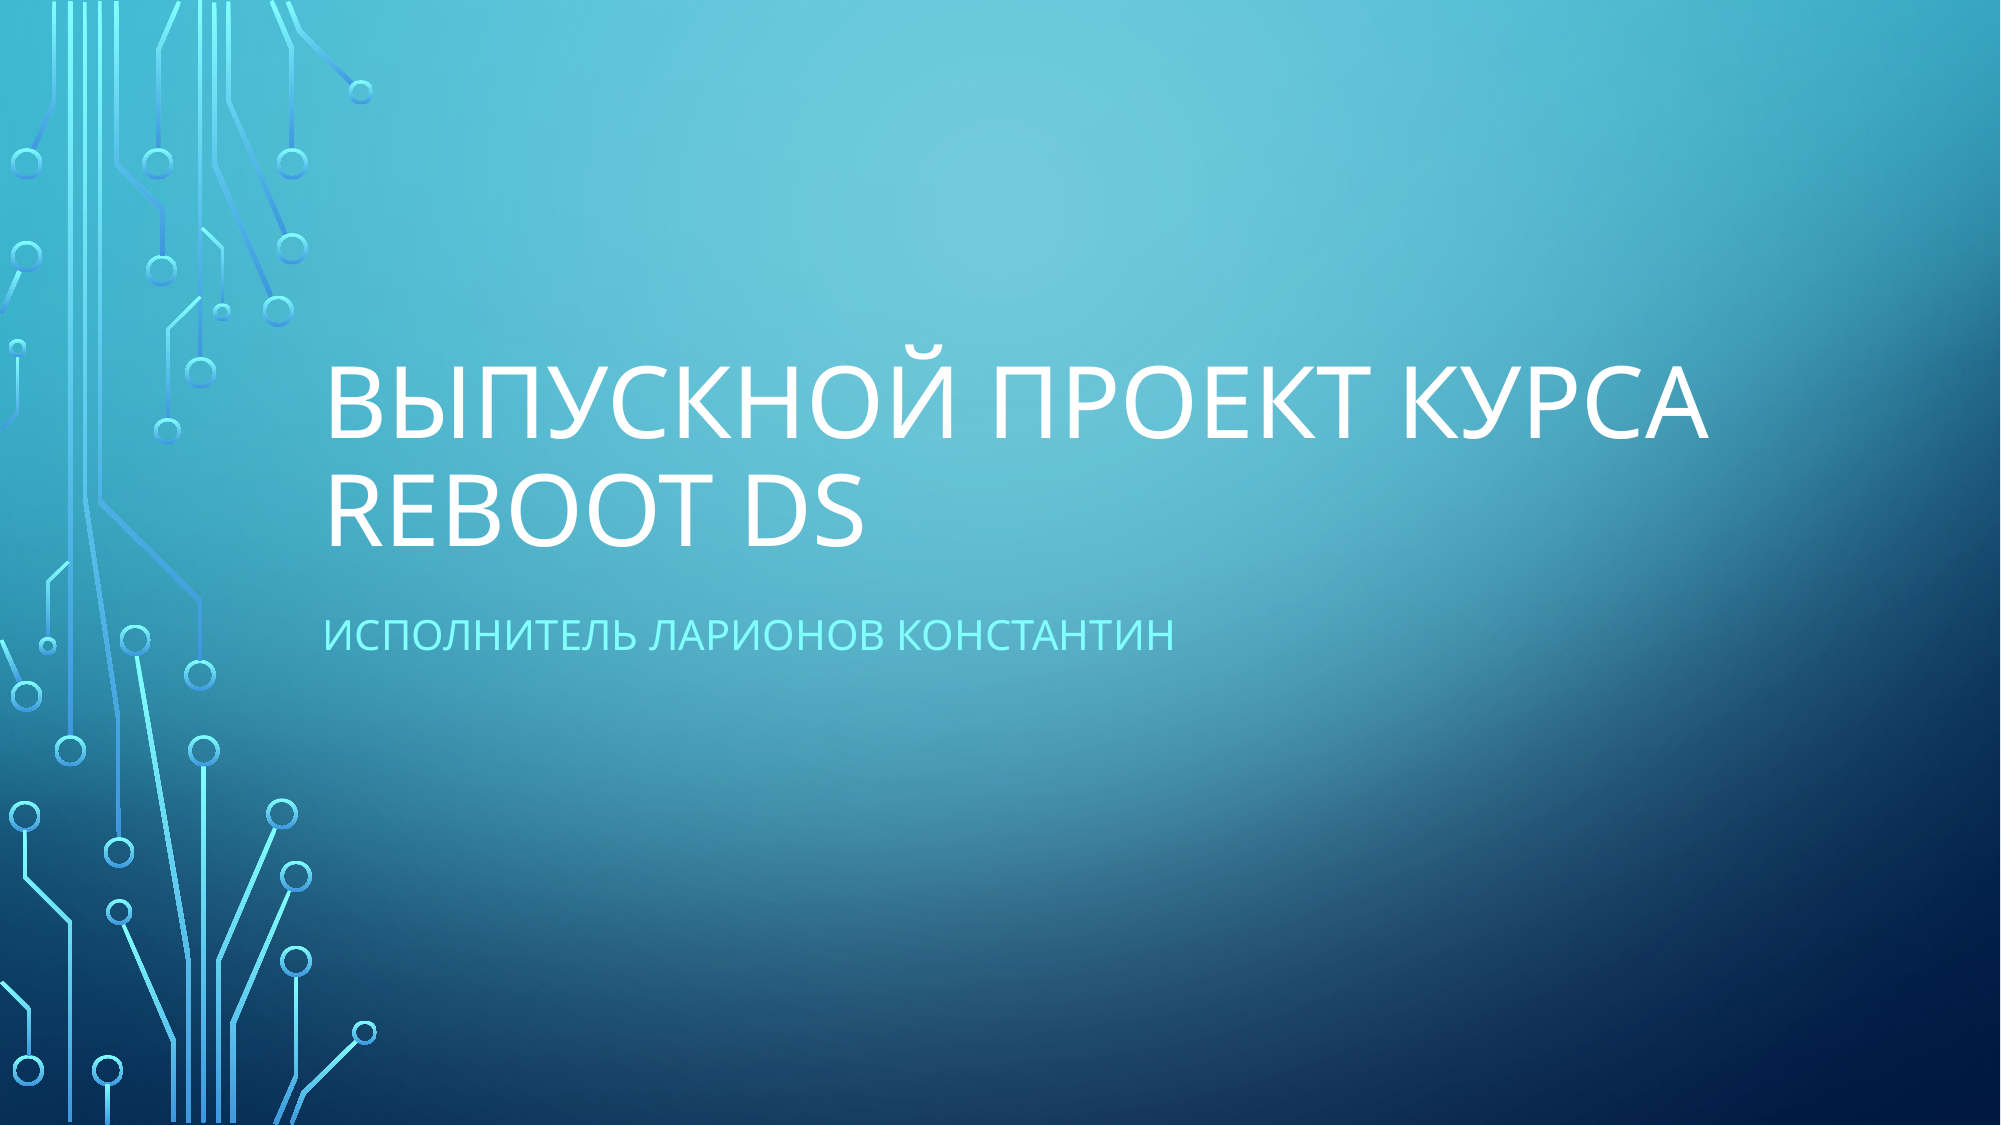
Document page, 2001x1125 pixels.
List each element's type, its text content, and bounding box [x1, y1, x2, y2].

title Выпускной проект курса ReBOOT DS [307, 184, 1750, 576]
subtitle Исполнитель ларионов константин [307, 590, 1750, 863]
